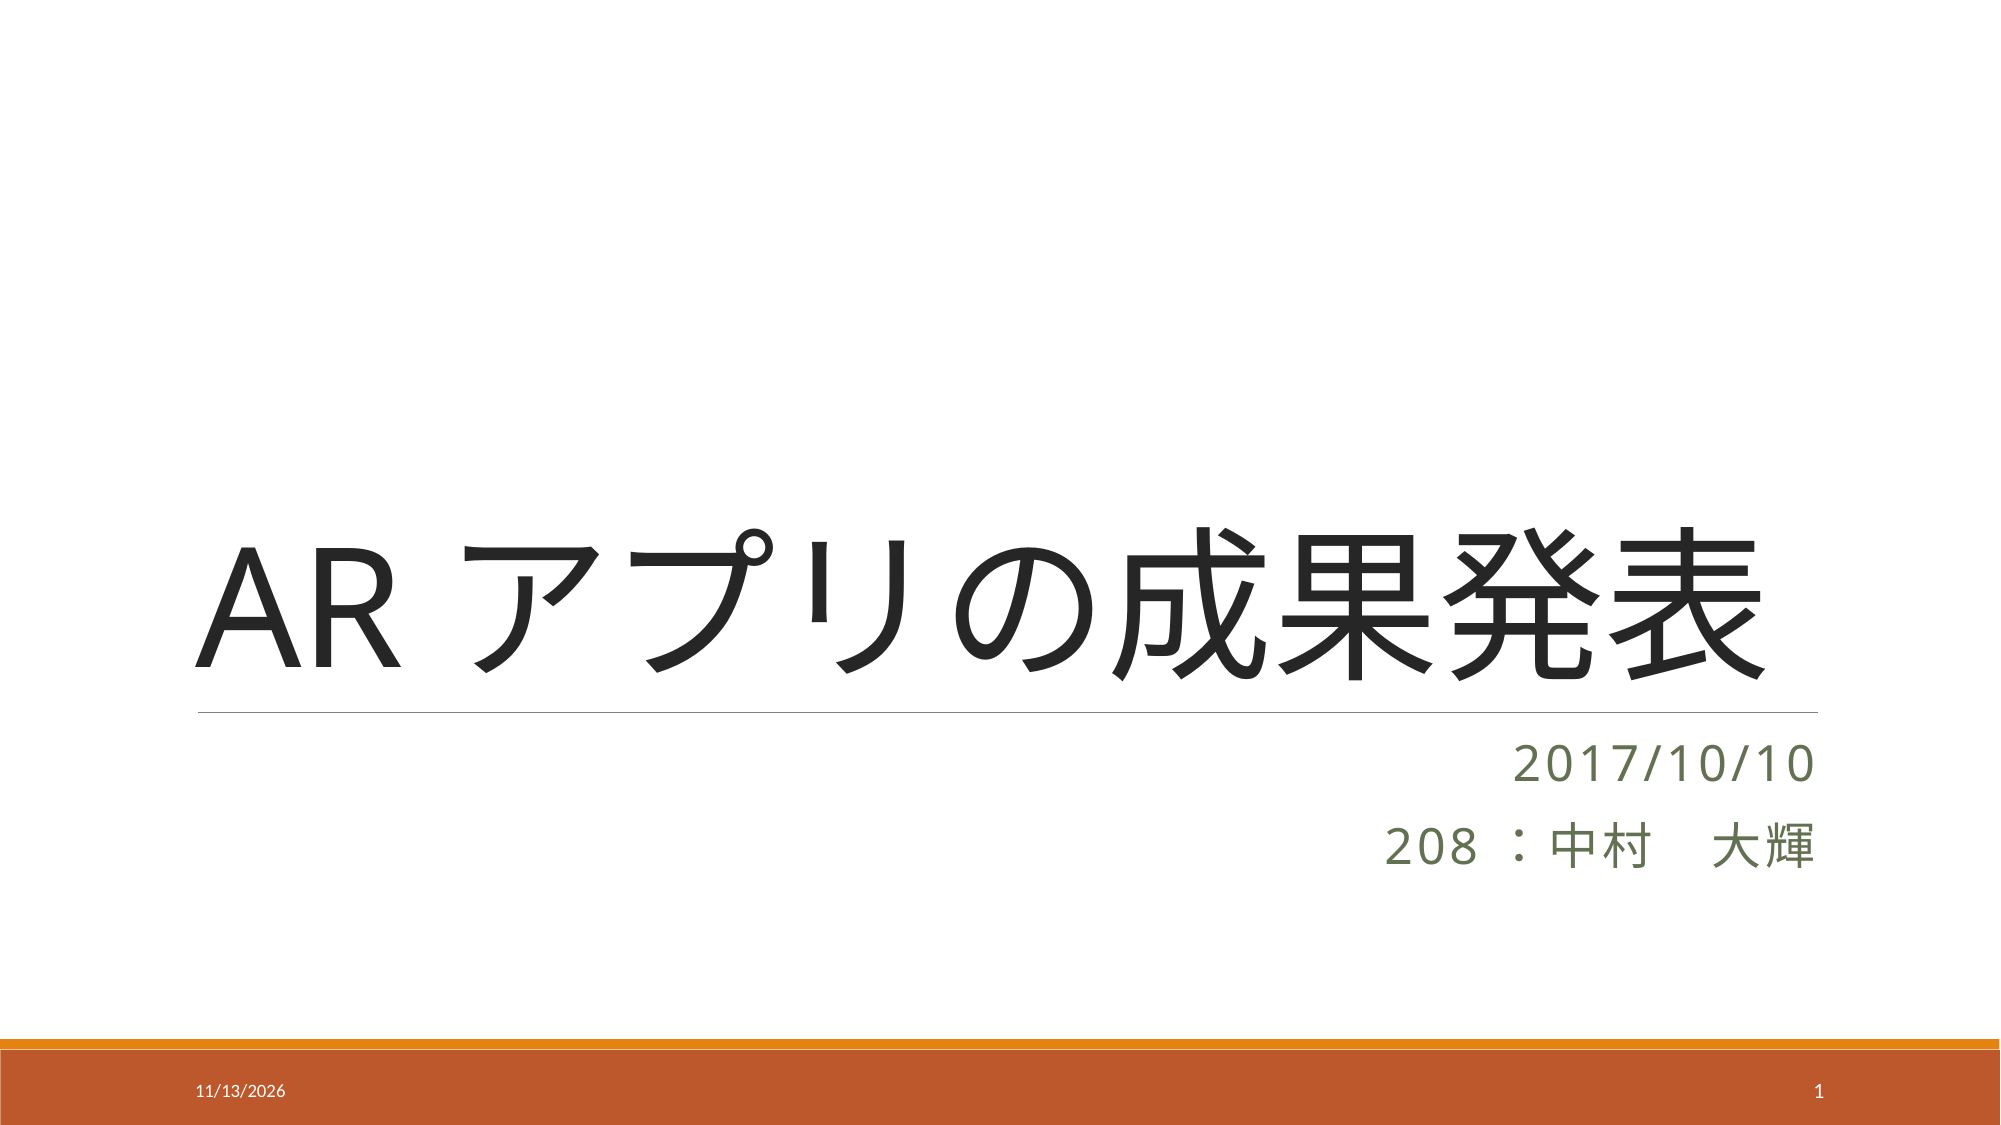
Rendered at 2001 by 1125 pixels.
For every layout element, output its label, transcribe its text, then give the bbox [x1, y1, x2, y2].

slide_number 1 [1624, 1059, 1840, 1120]
title ARアプリの成果発表 [180, 124, 1830, 710]
subtitle 2017/10/10 208：中村 大輝 [180, 730, 1831, 919]
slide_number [180, 1059, 586, 1120]
